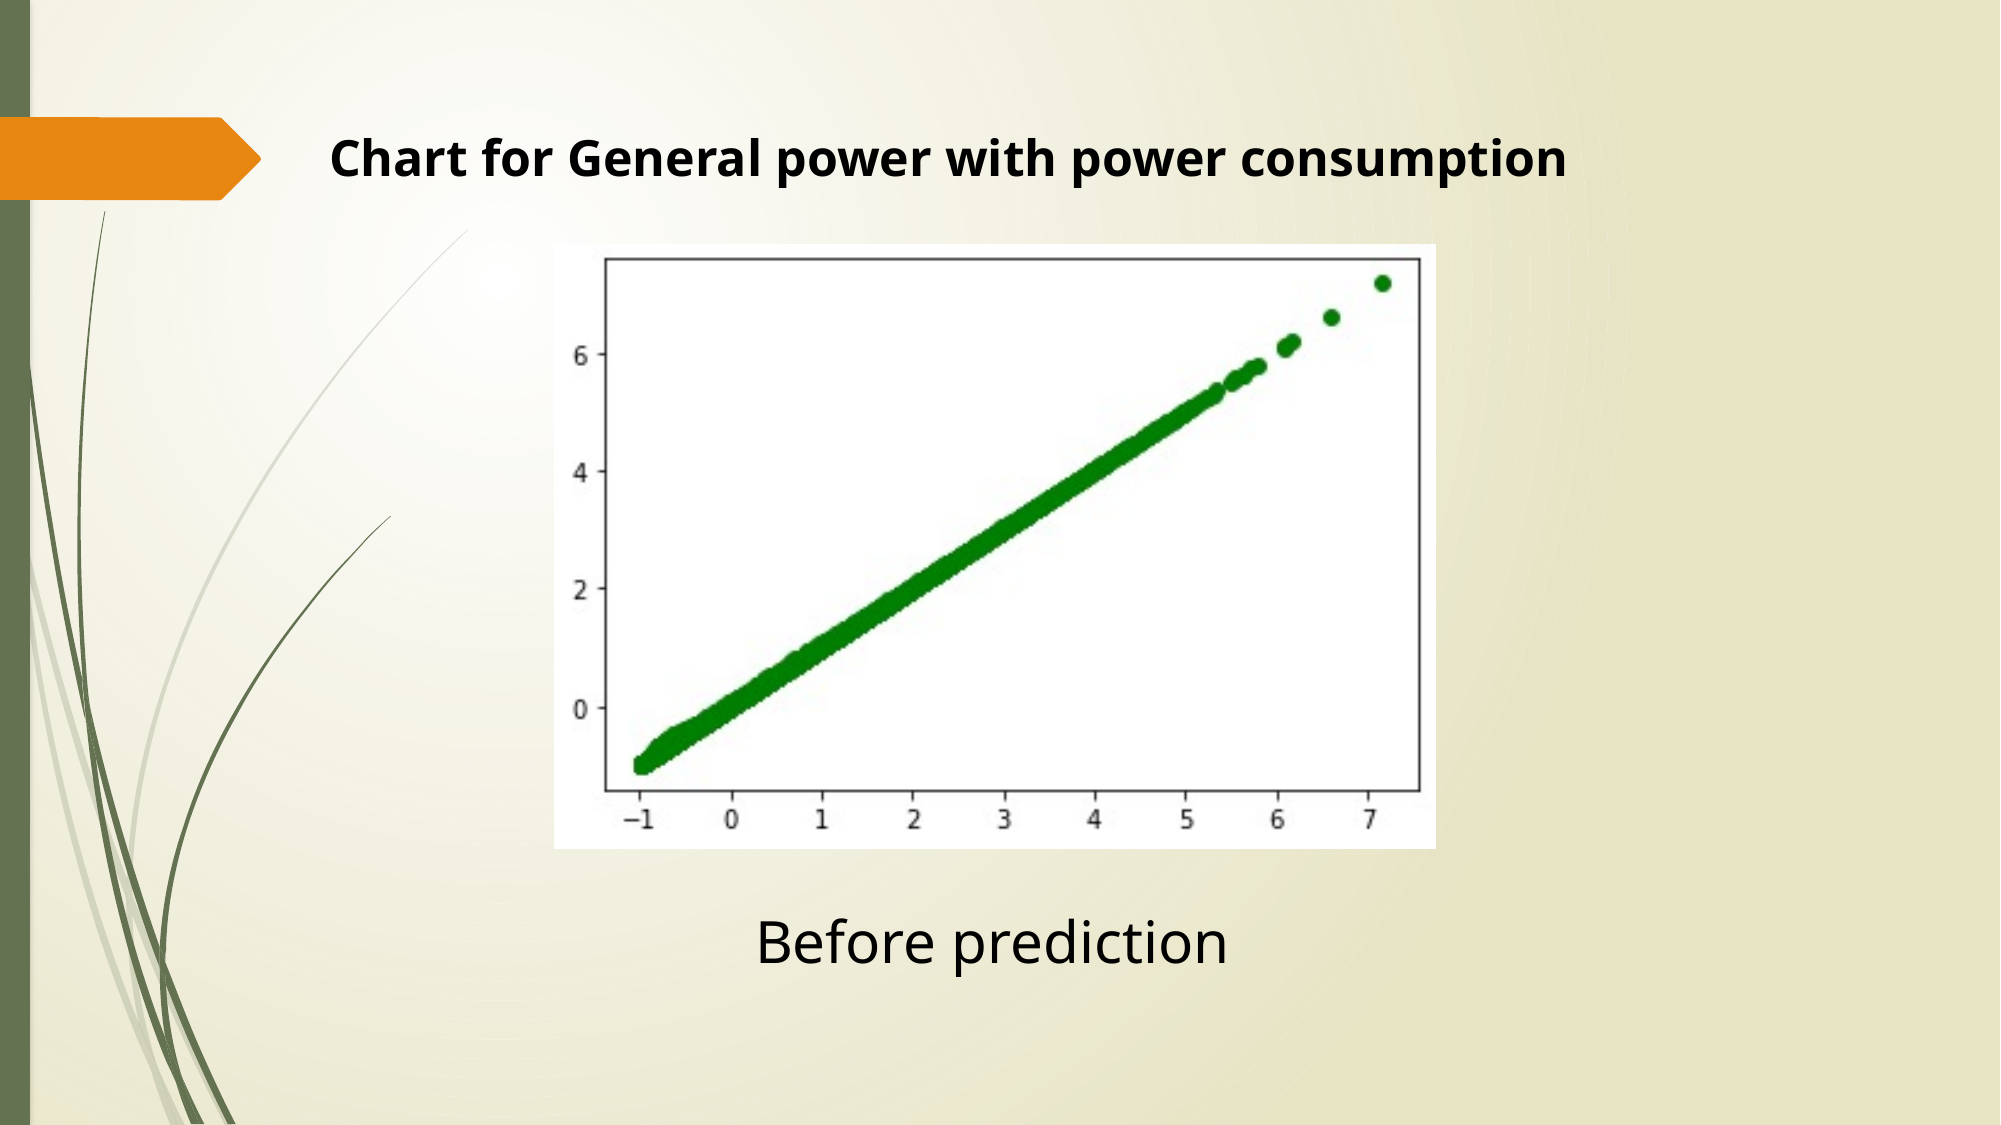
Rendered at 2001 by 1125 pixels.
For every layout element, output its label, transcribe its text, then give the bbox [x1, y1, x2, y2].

text_box Chart for General power with power consumption [314, 119, 1857, 194]
text_box Before prediction [740, 898, 1260, 983]
picture [554, 244, 1436, 849]
